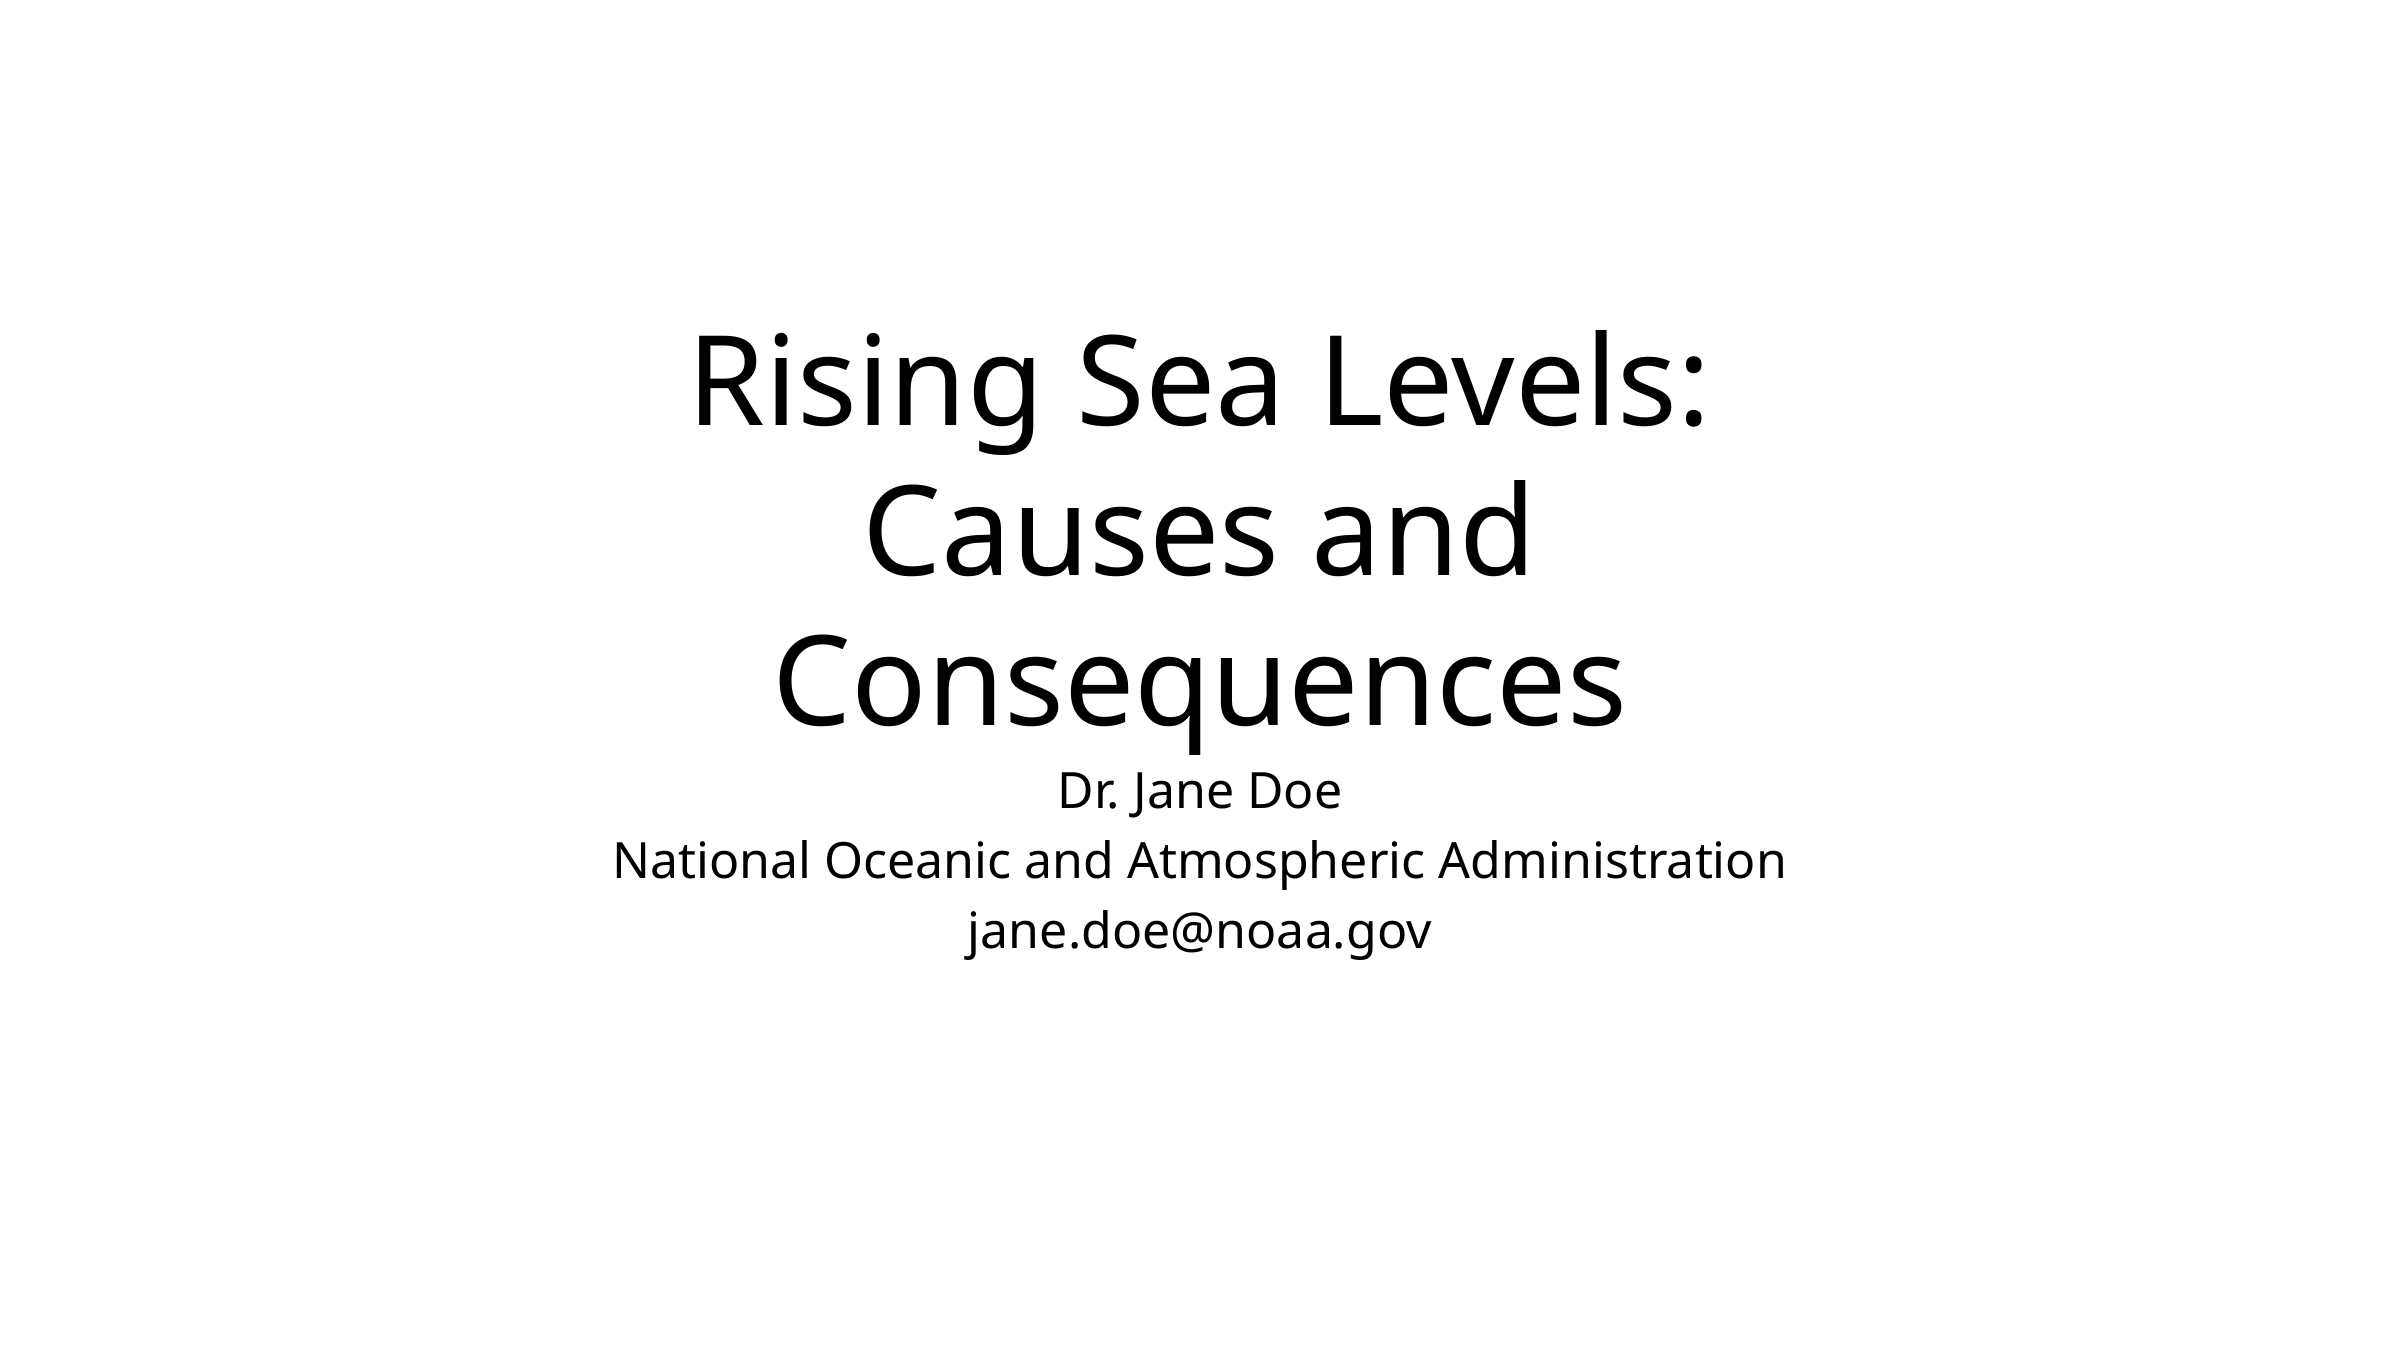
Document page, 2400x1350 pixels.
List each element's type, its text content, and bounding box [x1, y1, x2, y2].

title Rising Sea Levels: Causes and Consequences [450, 329, 1950, 721]
subtitle Dr. Jane Doe National Oceanic and Atmospheric Administration jane.doe@noaa.gov [450, 750, 1950, 1023]
